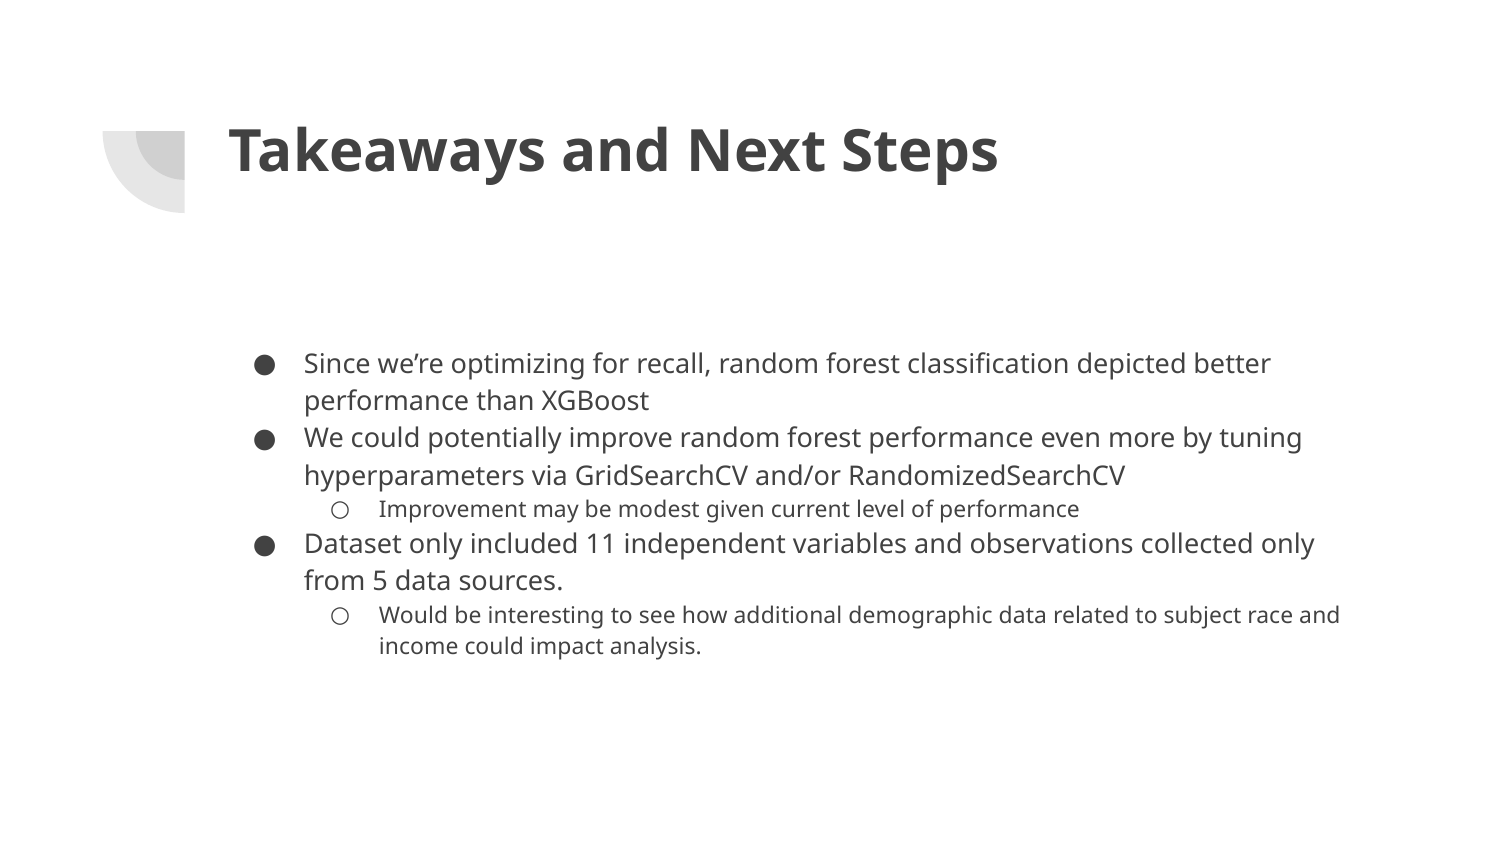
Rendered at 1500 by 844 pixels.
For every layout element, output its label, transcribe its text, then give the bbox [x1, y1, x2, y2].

title Takeaways and Next Steps [213, 98, 1368, 263]
list Since we’re optimizing for recall, random forest classification depicted better performance than XGBoost We could potentially improve random forest performance even more by tuning hyperparameters via GridSearchCV and/or RandomizedSearchCV Improvement may be modest given current level of performance Dataset only included 11 independent variables and observations collected only from 5 data sources. Would be interesting to see how additional demographic data related to subject race and income could impact analysis. [213, 326, 1368, 744]
